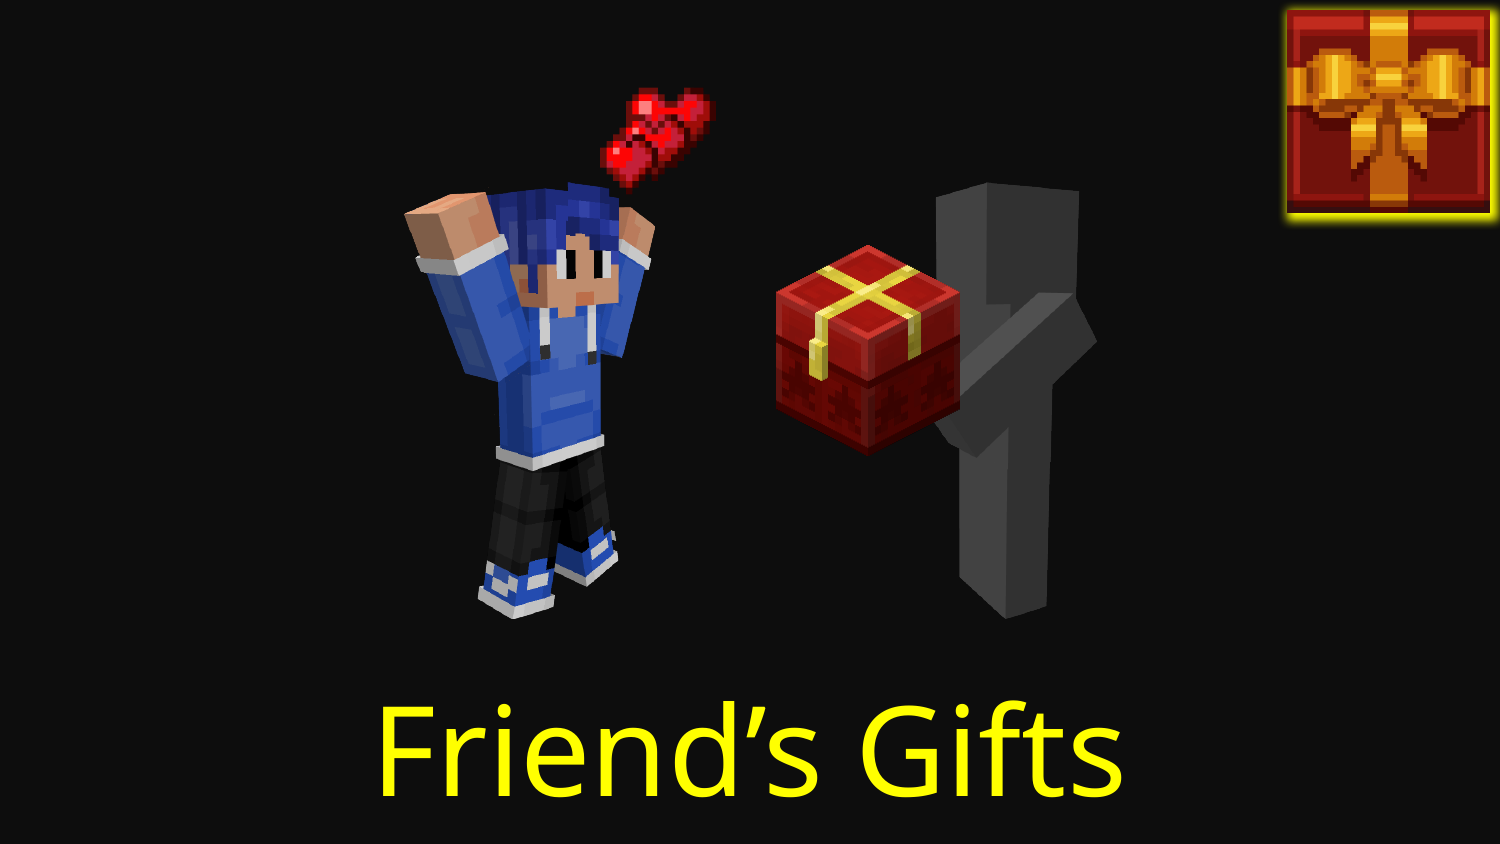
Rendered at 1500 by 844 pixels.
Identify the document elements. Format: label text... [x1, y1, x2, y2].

picture [1287, 10, 1490, 213]
text_box Friend’s Gifts [356, 663, 1143, 829]
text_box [403, 81, 1097, 619]
